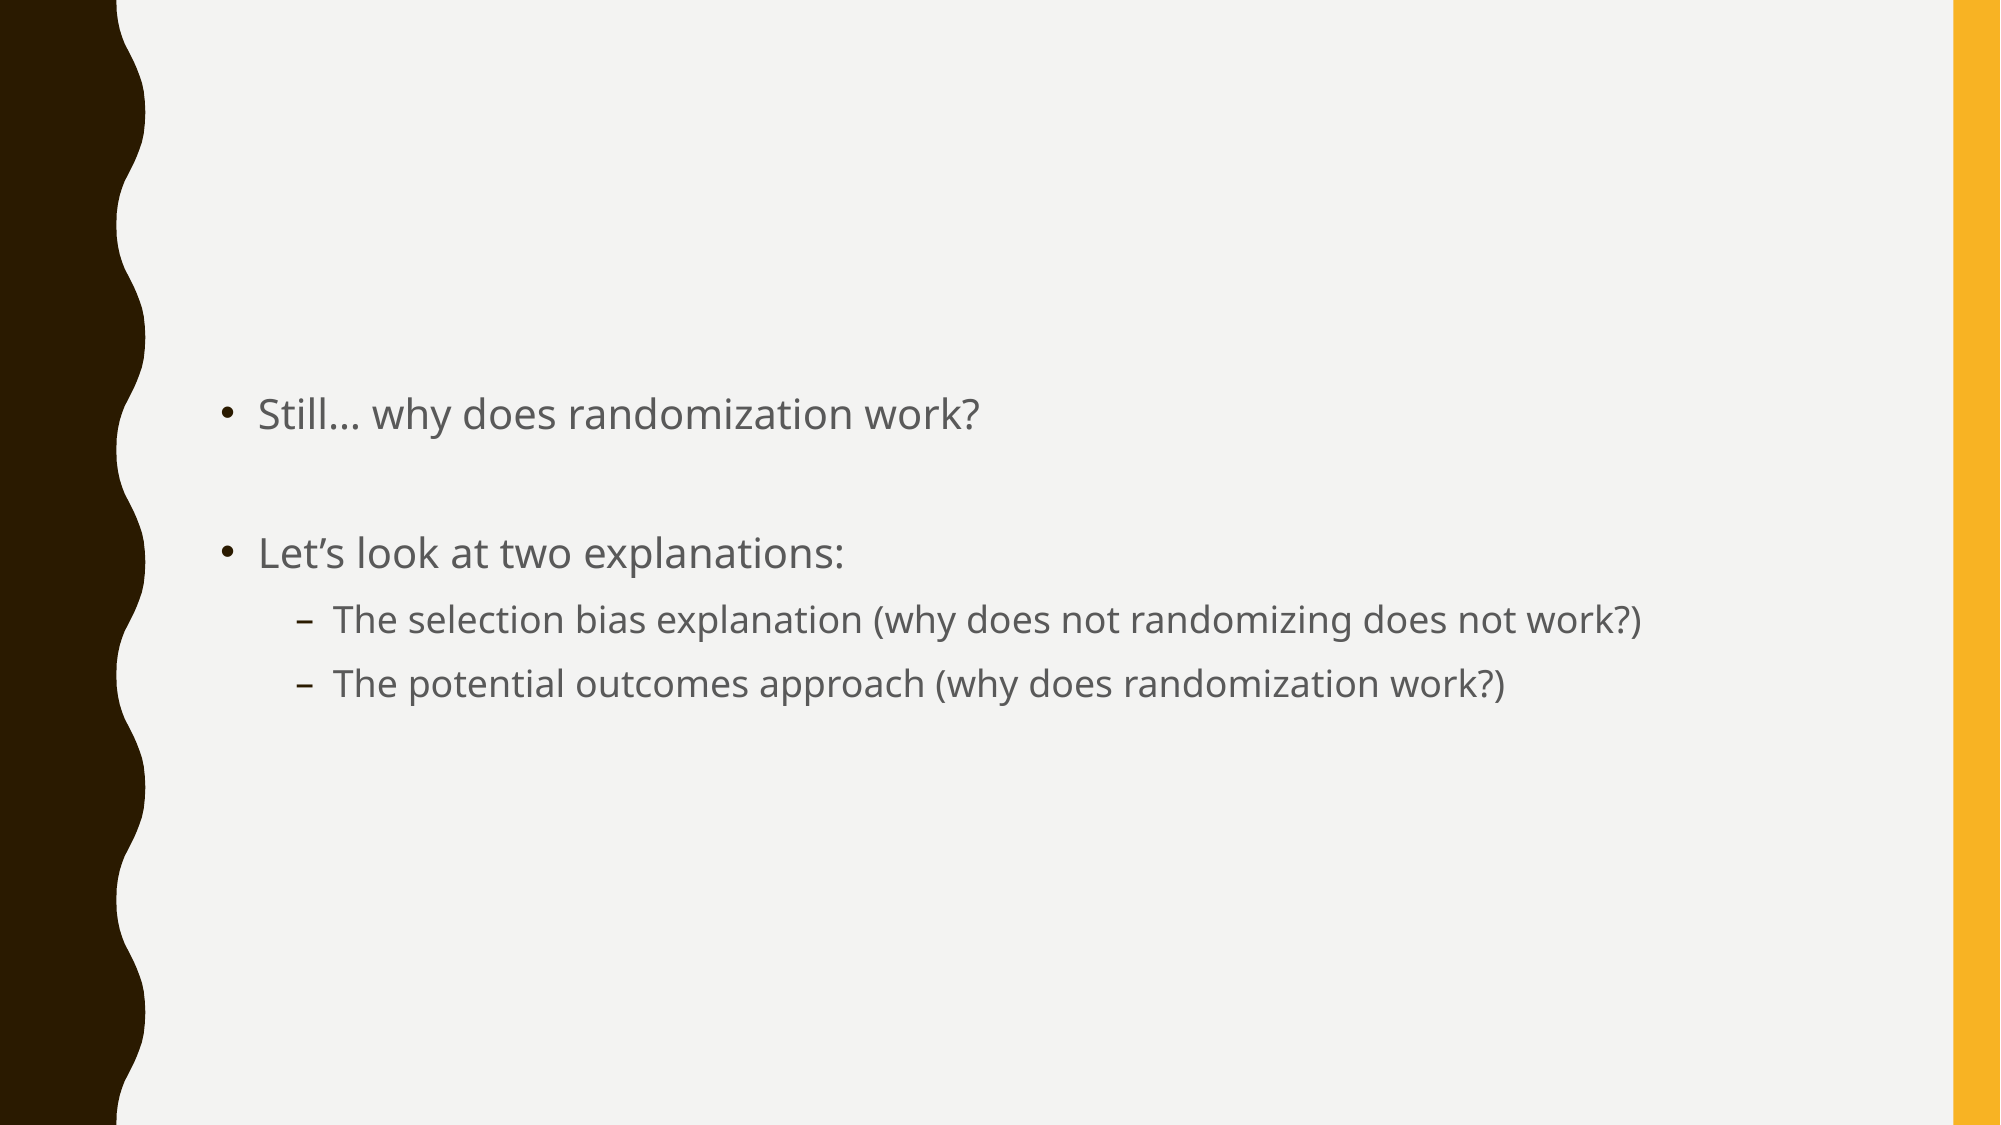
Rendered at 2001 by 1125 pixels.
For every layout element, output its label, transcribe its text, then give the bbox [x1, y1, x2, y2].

list Still… why does randomization work? Let’s look at two explanations: The selection bias explanation (why does not randomizing does not work?) The potential outcomes approach (why does randomization work?) [205, 375, 1875, 965]
